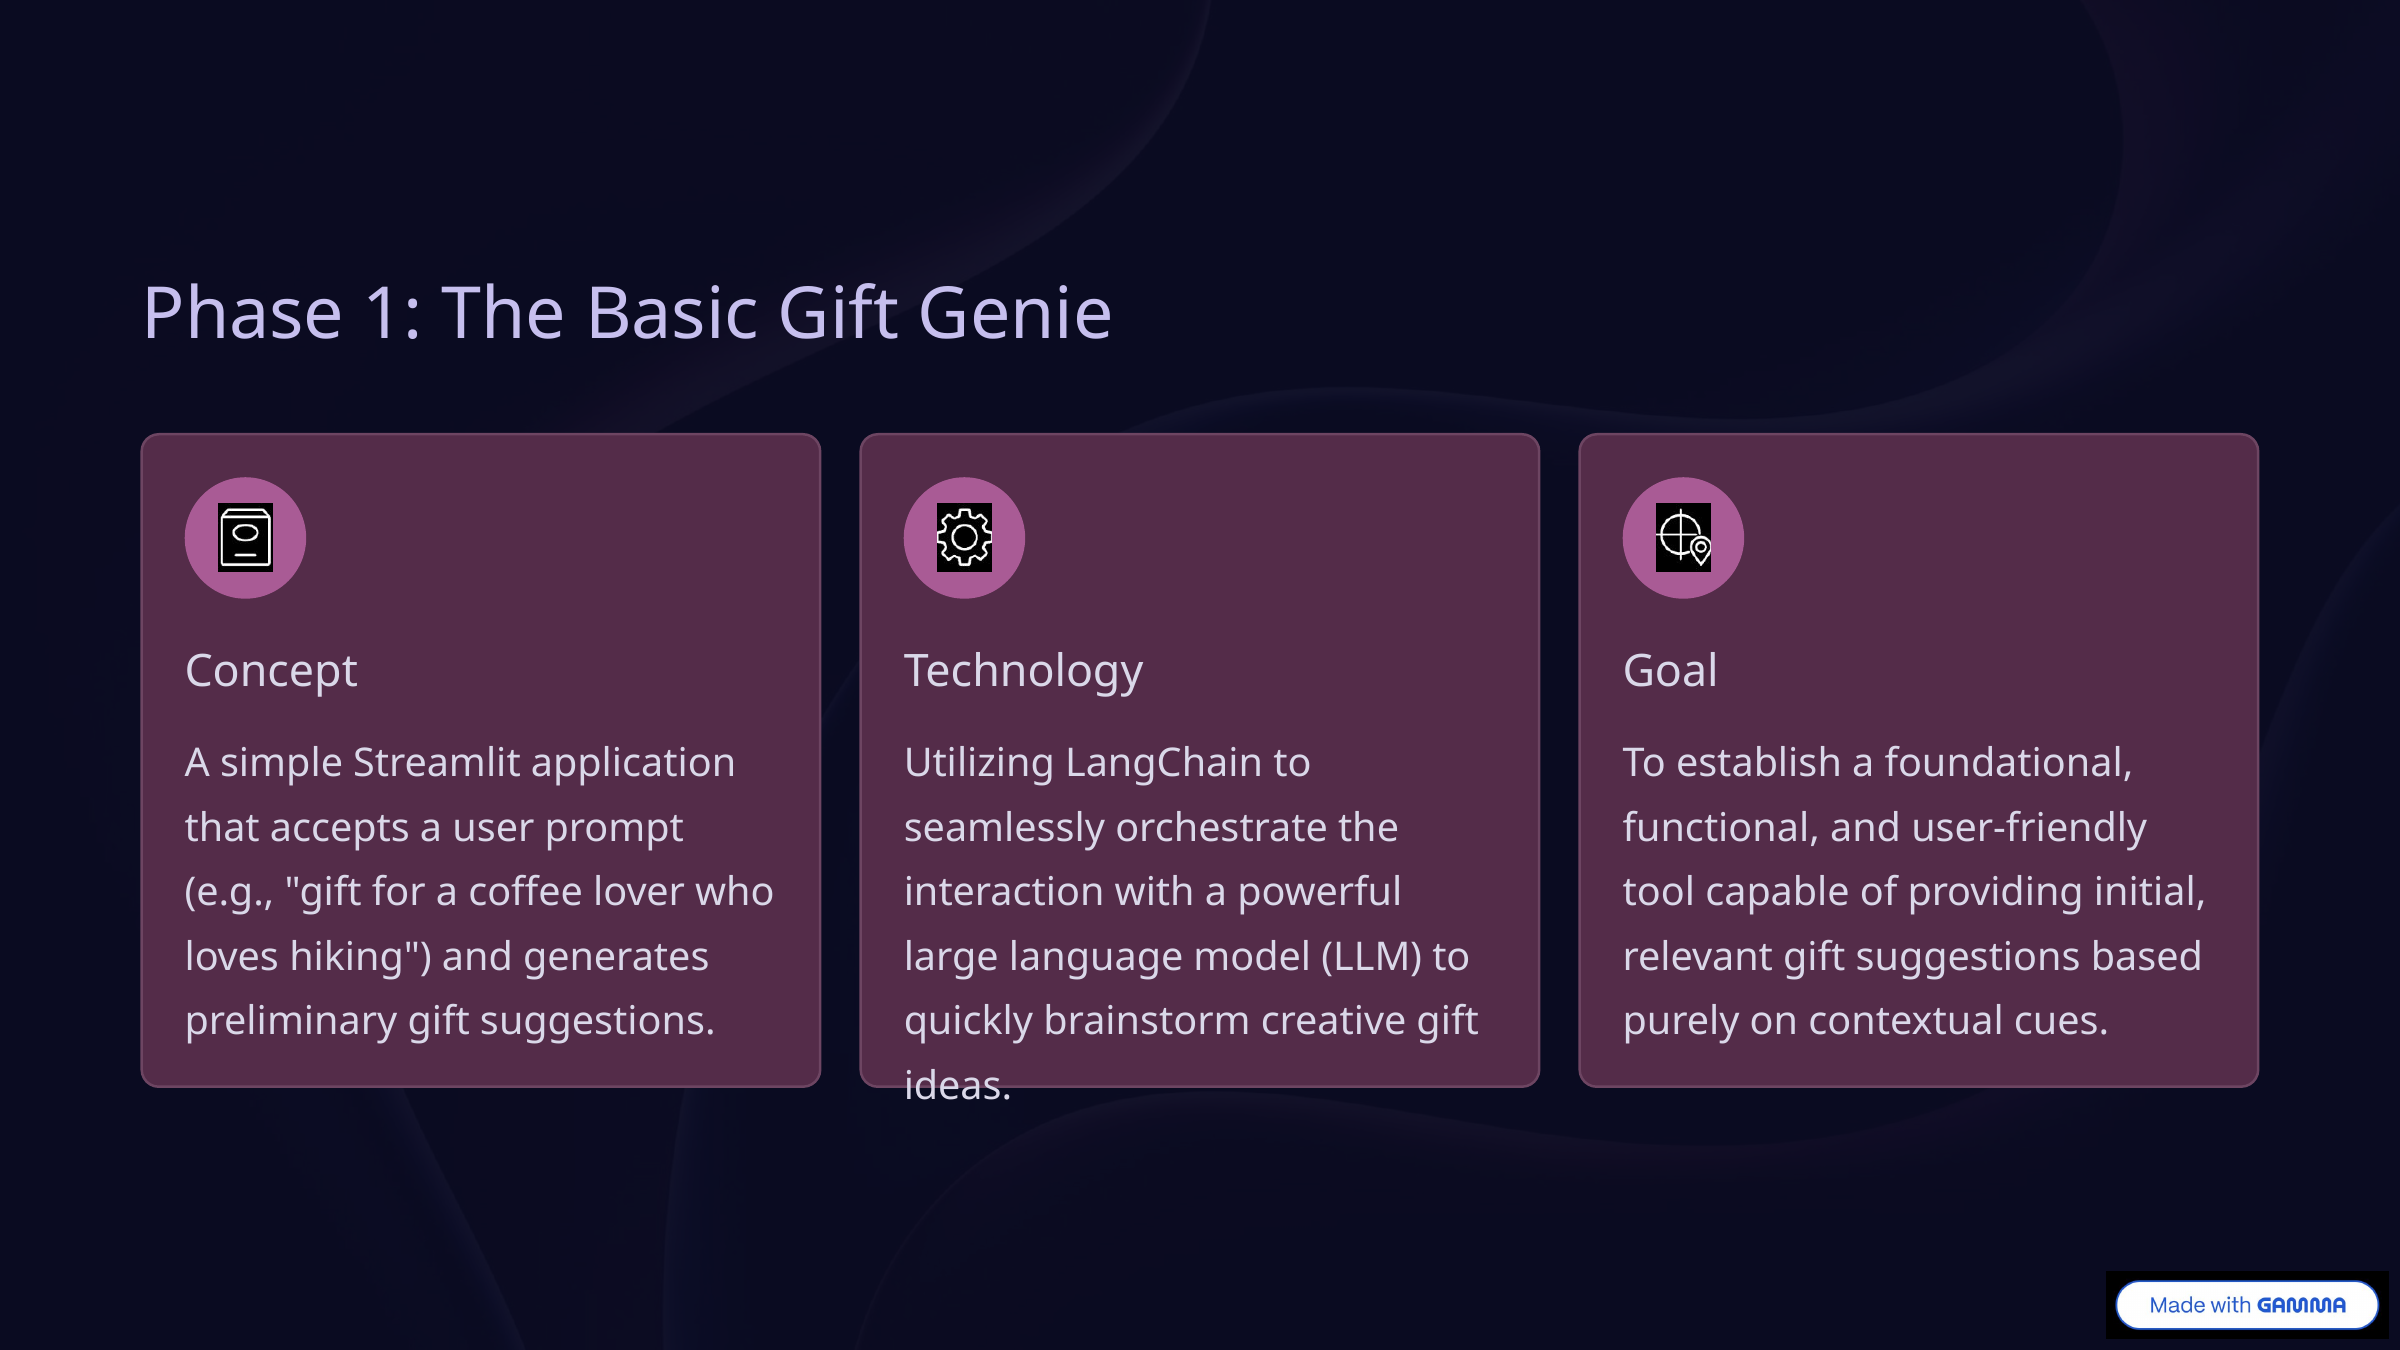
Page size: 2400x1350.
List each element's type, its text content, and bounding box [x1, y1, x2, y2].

picture [937, 503, 992, 573]
picture [2106, 1271, 2389, 1339]
picture [1656, 503, 1711, 573]
text_box To establish a foundational, functional, and user-friendly tool capable of providing initial, relevant gift suggestions based purely on contextual cues. [1622, 719, 2216, 1044]
text_box Utilizing LangChain to seamlessly orchestrate the interaction with a powerful large language model (LLM) to quickly brainstorm creative gift ideas. [903, 719, 1497, 1044]
text_box Phase 1: The Basic Gift Genie [141, 263, 1157, 354]
text_box [903, 477, 1026, 599]
picture [218, 503, 273, 573]
text_box [1622, 477, 1745, 599]
text_box [860, 434, 1540, 1087]
text_box Technology [903, 639, 1354, 696]
text_box Concept [184, 639, 635, 696]
text_box [141, 434, 821, 1087]
text_box [1579, 434, 2259, 1087]
text_box A simple Streamlit application that accepts a user prompt (e.g., "gift for a coffee lover who loves hiking") and generates preliminary gift suggestions. [184, 719, 778, 1044]
text_box Goal [1622, 639, 2073, 696]
text_box [184, 477, 307, 599]
